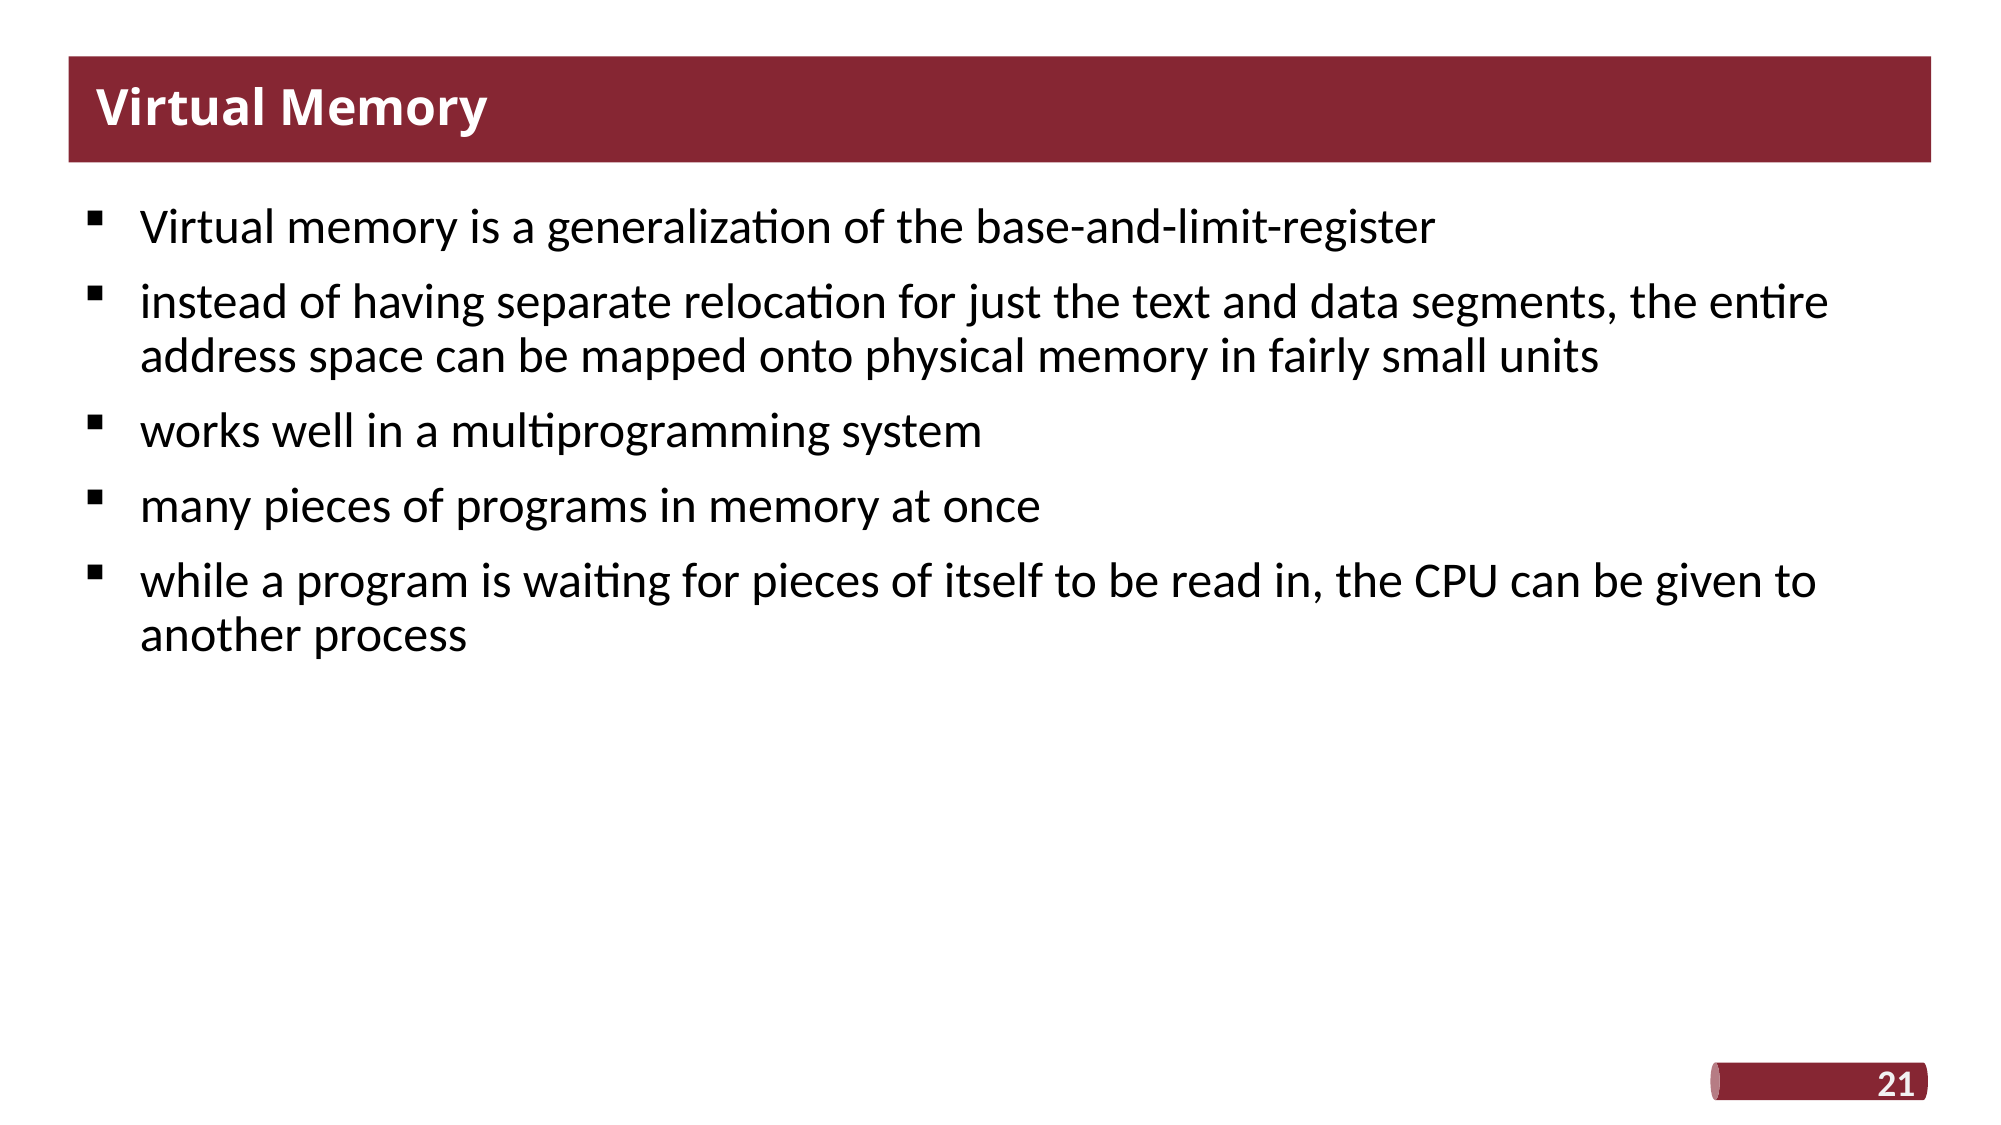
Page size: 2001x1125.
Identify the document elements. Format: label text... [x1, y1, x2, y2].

slide_number 21 [1806, 1062, 1931, 1100]
title Virtual Memory [68, 56, 1932, 163]
list Virtual memory is a generalization of the base-and-limit-register instead of having separate relocation for just the text and data segments, the entire address space can be mapped onto physical memory in fairly small units works well in a multiprogramming system many pieces of programs in memory at once while a program is waiting for pieces of itself to be read in, the CPU can be given to another process [68, 193, 1932, 1046]
